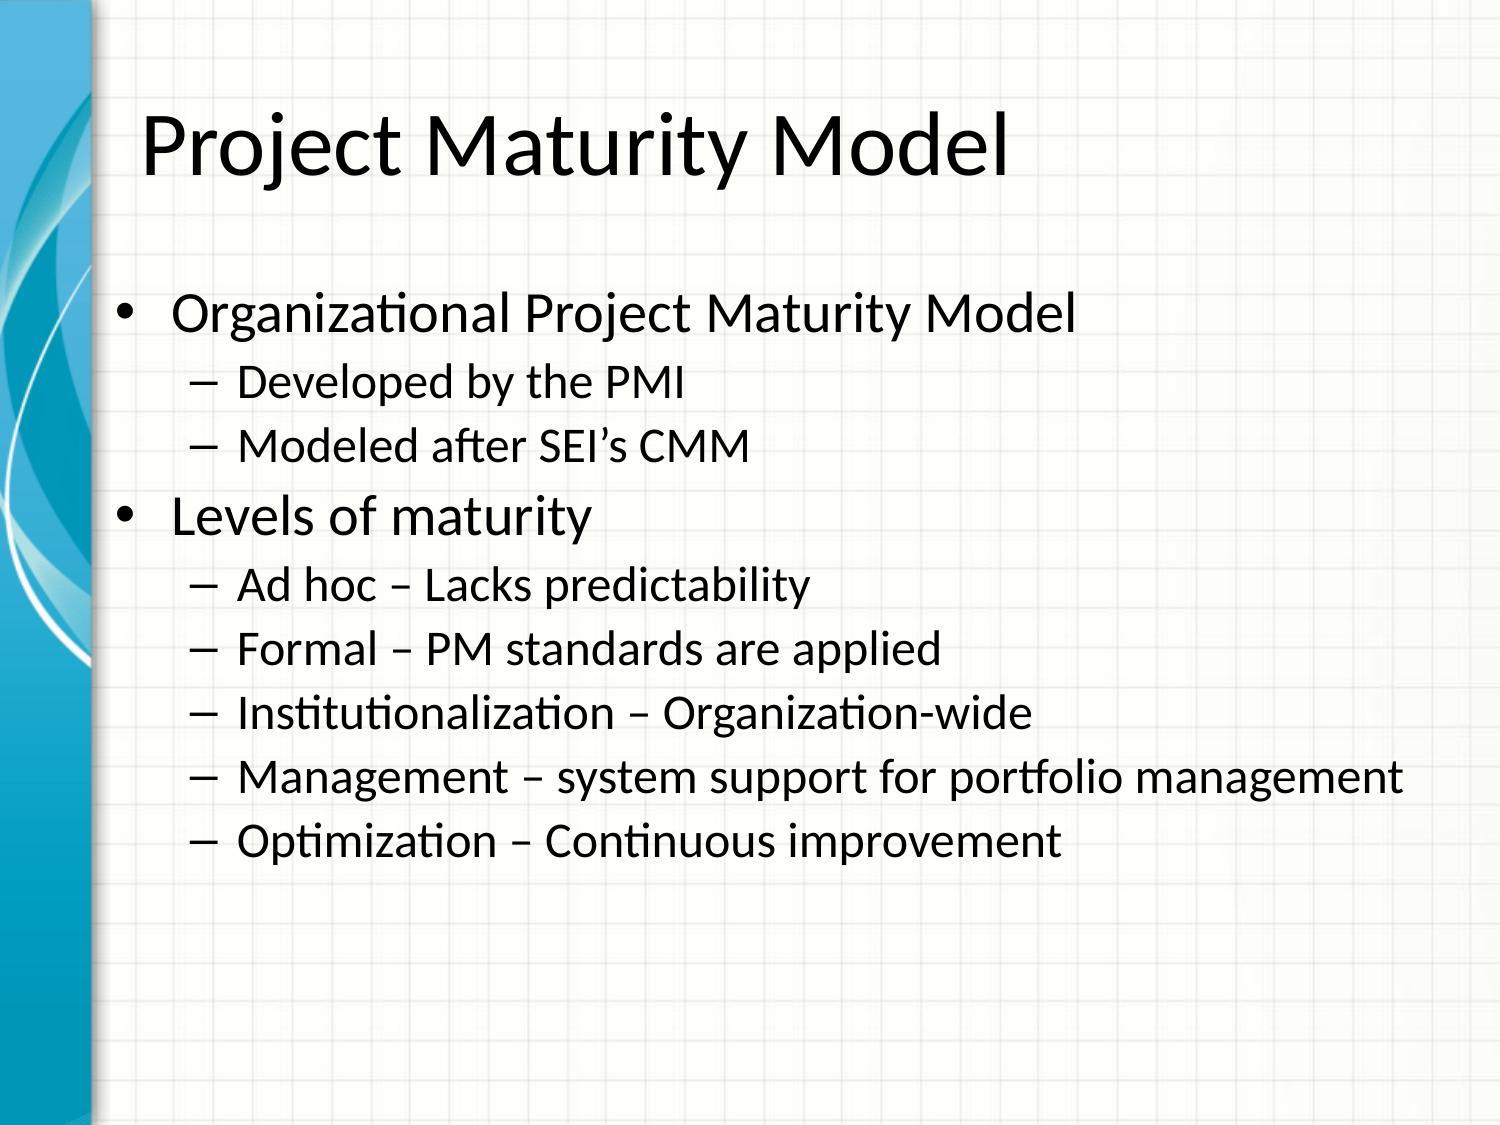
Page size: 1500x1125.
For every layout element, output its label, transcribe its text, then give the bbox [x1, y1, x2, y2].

list Organizational Project Maturity Model Developed by the PMI Modeled after SEI’s CMM Levels of maturity Ad hoc – Lacks predictability Formal – PM standards are applied Institutionalization – Organization-wide Management – system support for portfolio management Optimization – Continuous improvement [99, 275, 1471, 1075]
picture [0, 0, 1500, 1125]
title Project Maturity Model [125, 45, 1450, 233]
